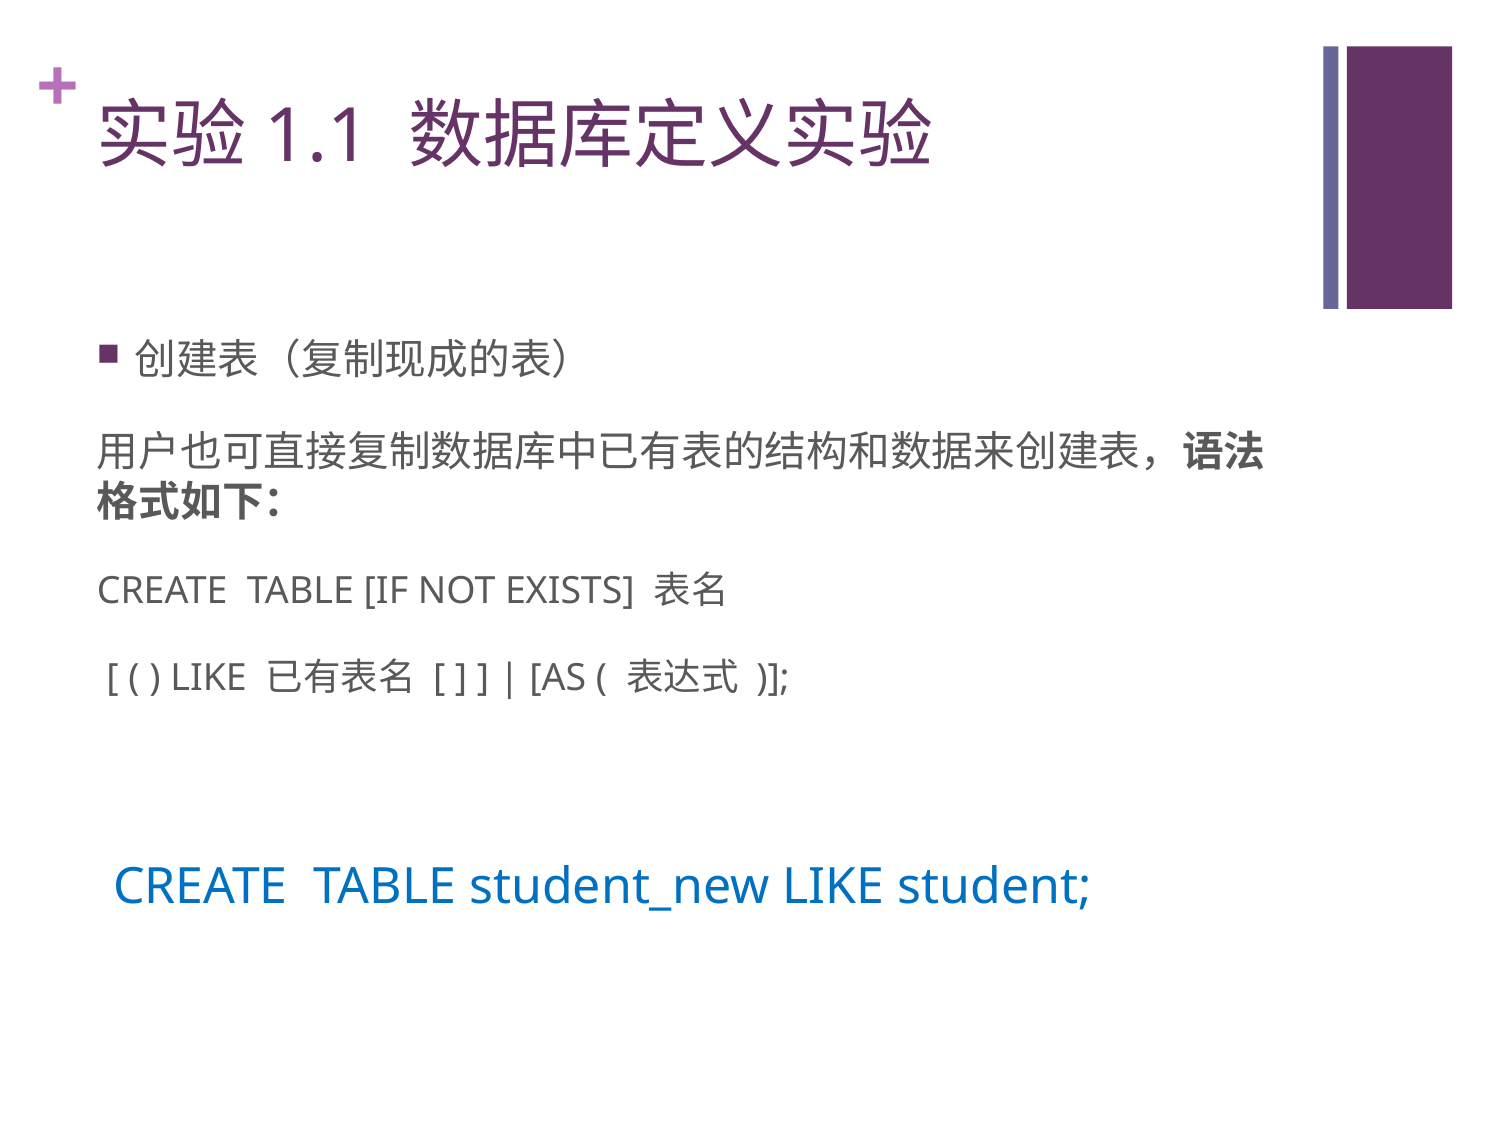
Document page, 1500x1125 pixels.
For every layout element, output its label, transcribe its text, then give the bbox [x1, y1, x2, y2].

title 实验1.1 数据库定义实验 [81, 79, 1322, 263]
text_box CREATE TABLE student_new LIKE student; [98, 845, 1366, 921]
list 创建表（复制现成的表） 用户也可直接复制数据库中已有表的结构和数据来创建表，语法格式如下： CREATE TABLE [IF NOT EXISTS] 表名 [ ( ) LIKE 已有表名 [ ] ] | [AS ( 表达式 )]; [81, 324, 1322, 1028]
